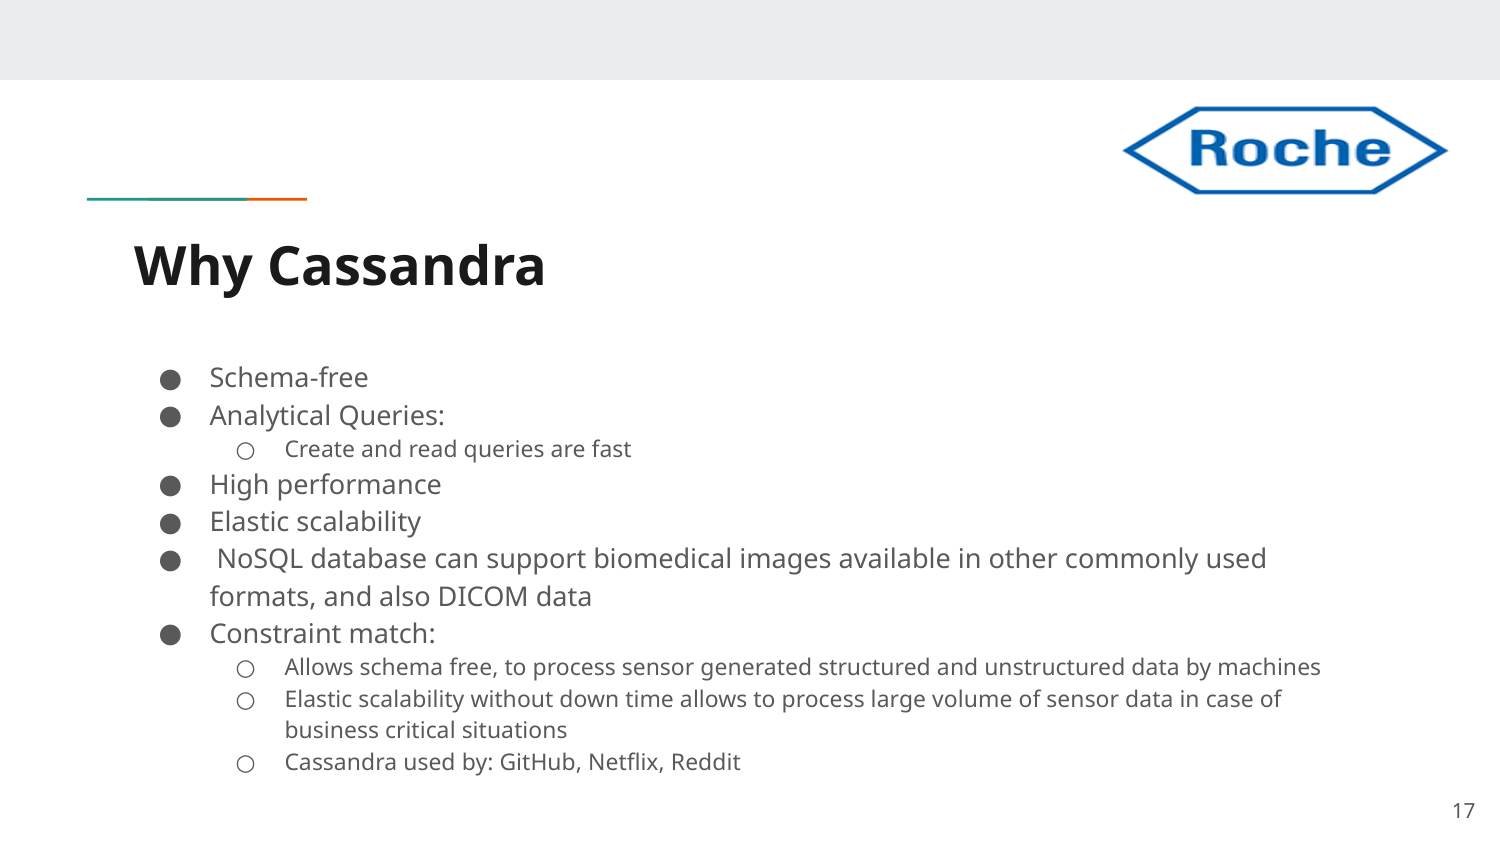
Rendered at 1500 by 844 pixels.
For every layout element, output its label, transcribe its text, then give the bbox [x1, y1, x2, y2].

slide_number 17 [1400, 779, 1491, 844]
list Schema-free Analytical Queries: Create and read queries are fast High performance Elastic scalability NoSQL database can support biomedical images available in other commonly used formats, and also DICOM data Constraint match: Allows schema free, to process sensor generated structured and unstructured data by machines Elastic scalability without down time allows to process large volume of sensor data in case of business critical situations Cassandra used by: GitHub, Netflix, Reddit [119, 341, 1381, 800]
picture [1072, 84, 1500, 218]
title Why Cassandra [119, 216, 1381, 305]
